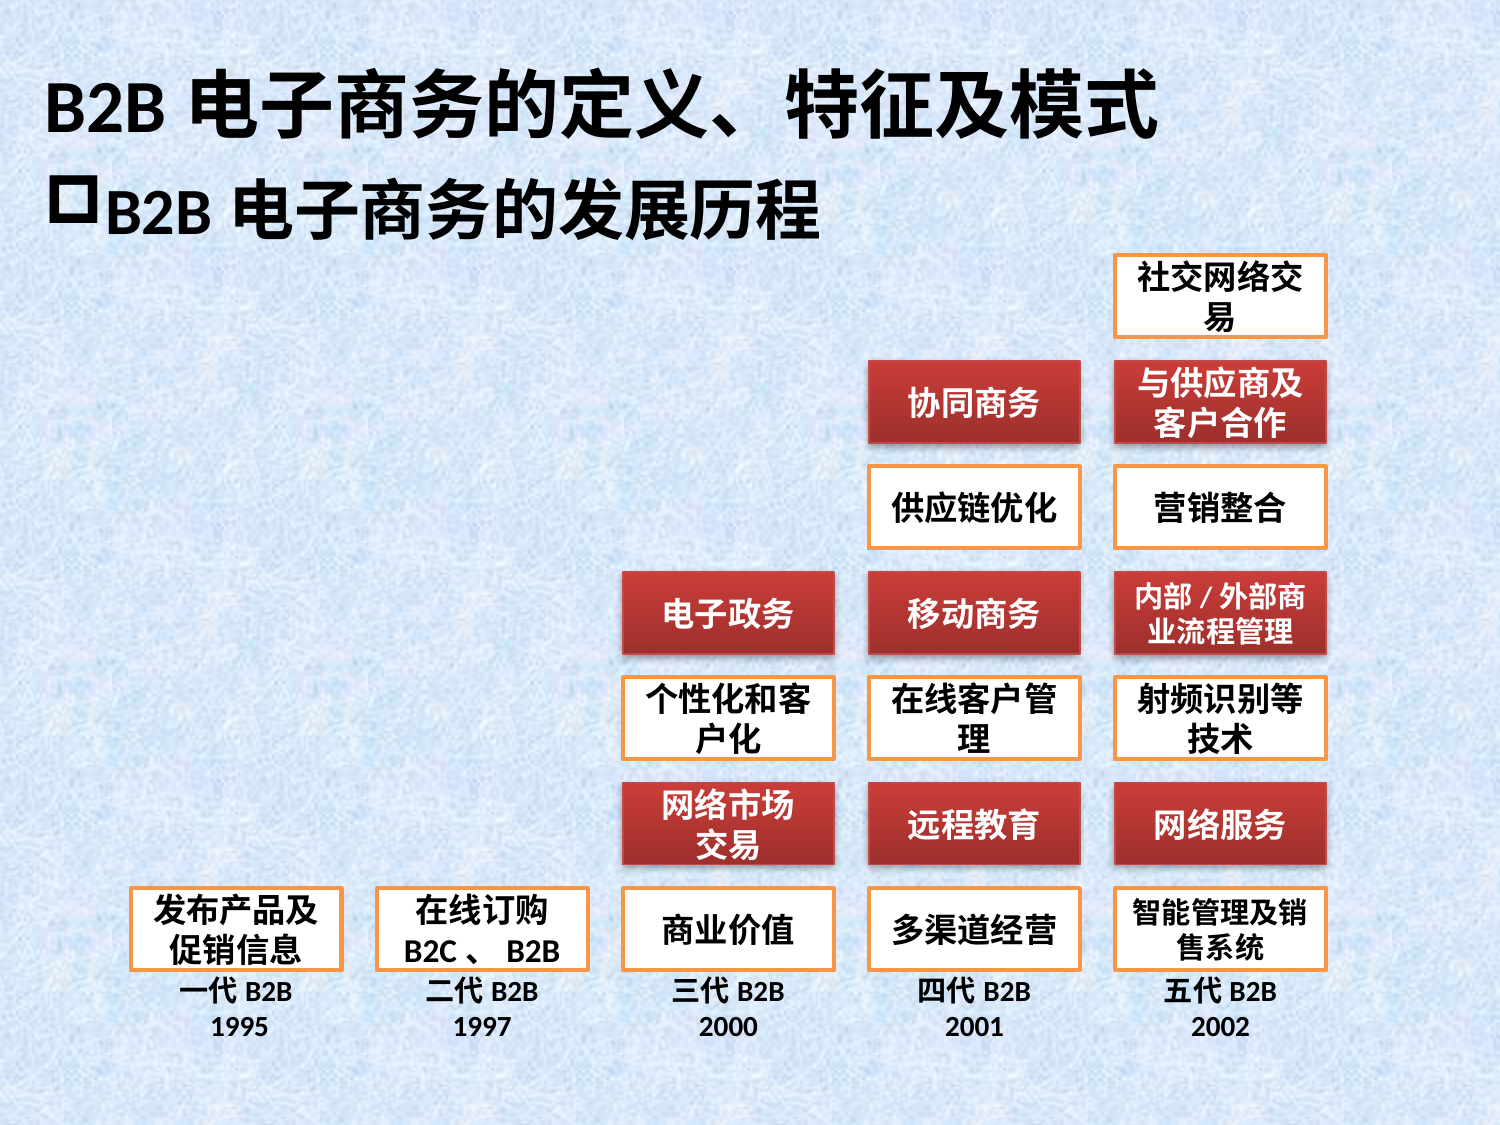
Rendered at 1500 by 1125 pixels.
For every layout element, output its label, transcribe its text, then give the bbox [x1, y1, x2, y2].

picture [0, 0, 1500, 1125]
list B2B电子商务的发展历程 [29, 160, 1471, 256]
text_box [130, 255, 1327, 1045]
title B2B电子商务的定义、特征及模式 [29, 45, 1471, 160]
